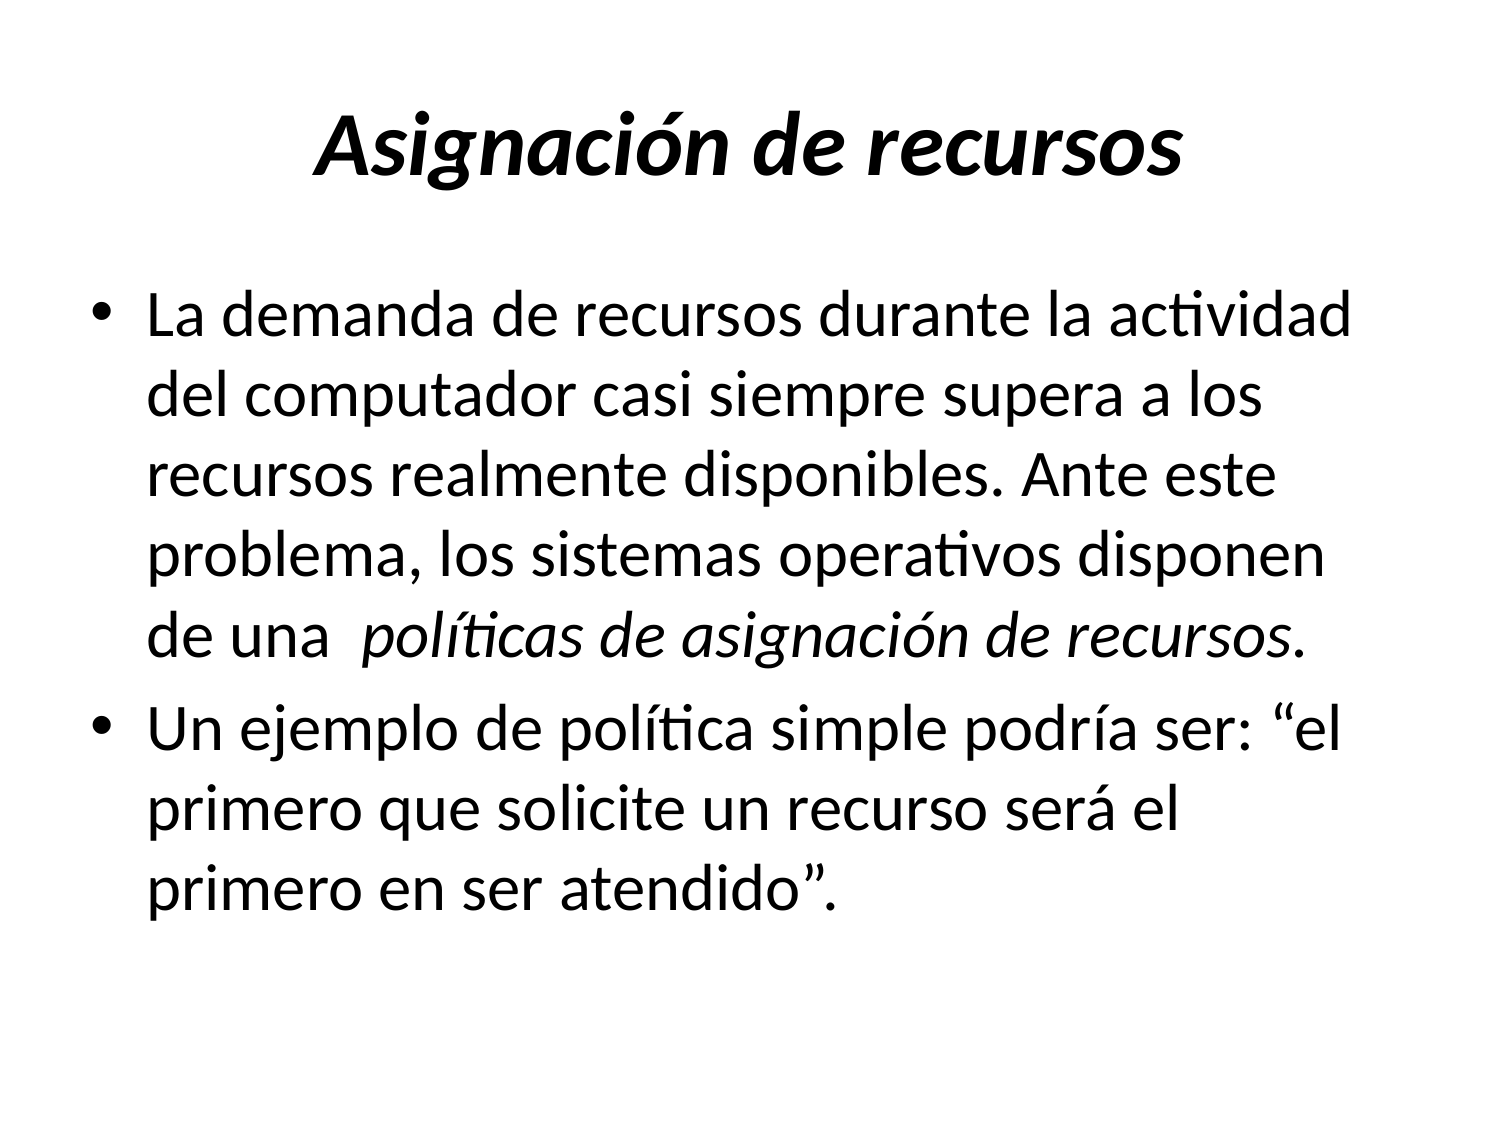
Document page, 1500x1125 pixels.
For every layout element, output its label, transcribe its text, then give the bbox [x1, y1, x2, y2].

title Asignación de recursos [75, 45, 1425, 233]
list La demanda de recursos durante la actividad del computador casi siempre supera a los recursos realmente disponibles. Ante este problema, los sistemas operativos disponen de una políticas de asignación de recursos. Un ejemplo de política simple podría ser: “el primero que solicite un recurso será el primero en ser atendido”. [75, 262, 1425, 1005]
